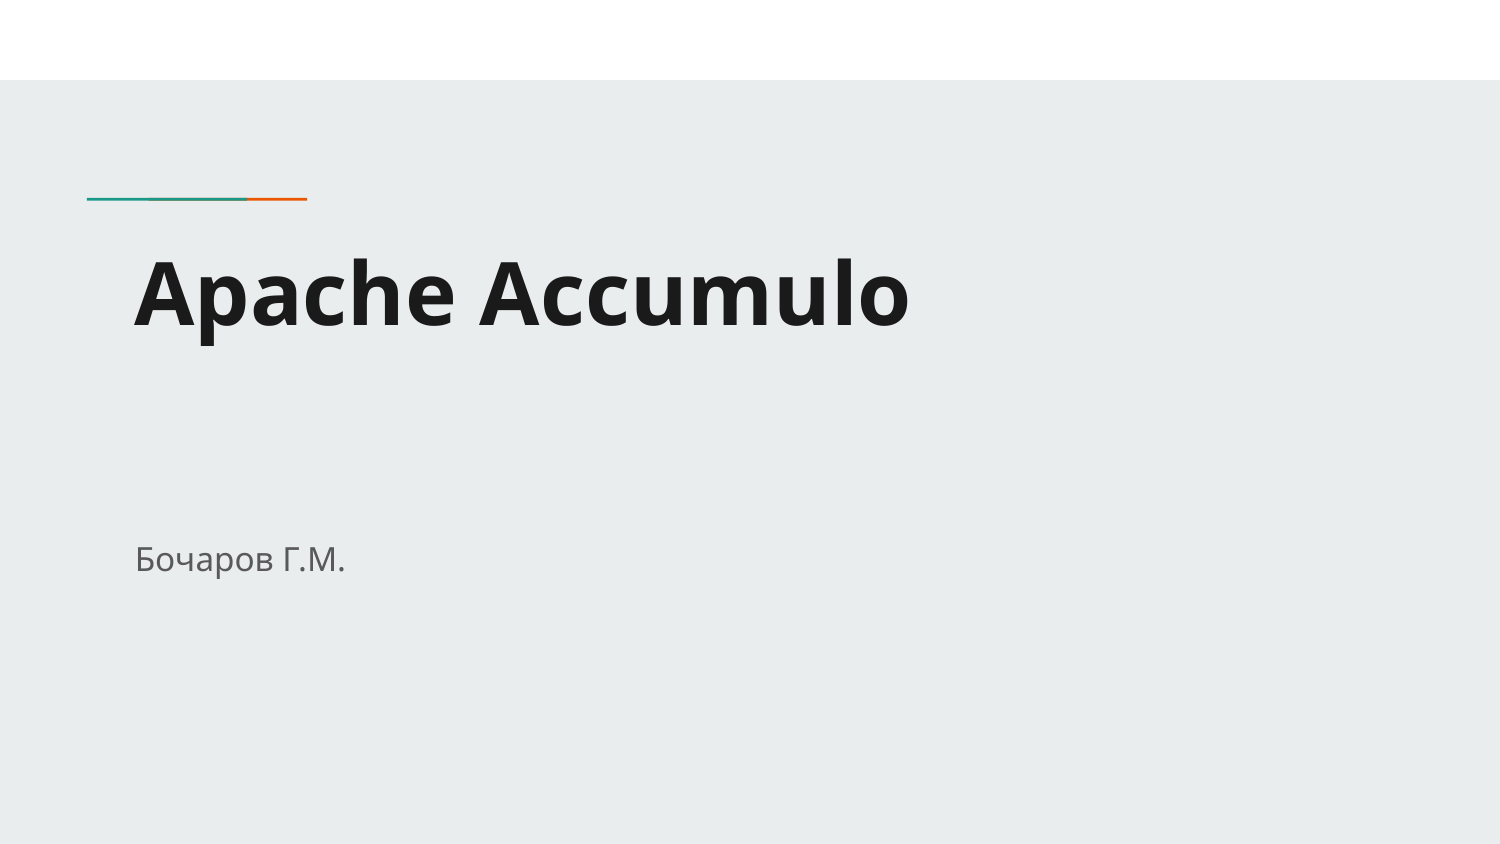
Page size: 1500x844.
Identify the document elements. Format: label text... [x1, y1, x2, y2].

title Apache Accumulo [119, 216, 1381, 490]
subtitle Бочаров Г.М. [119, 520, 1381, 610]
